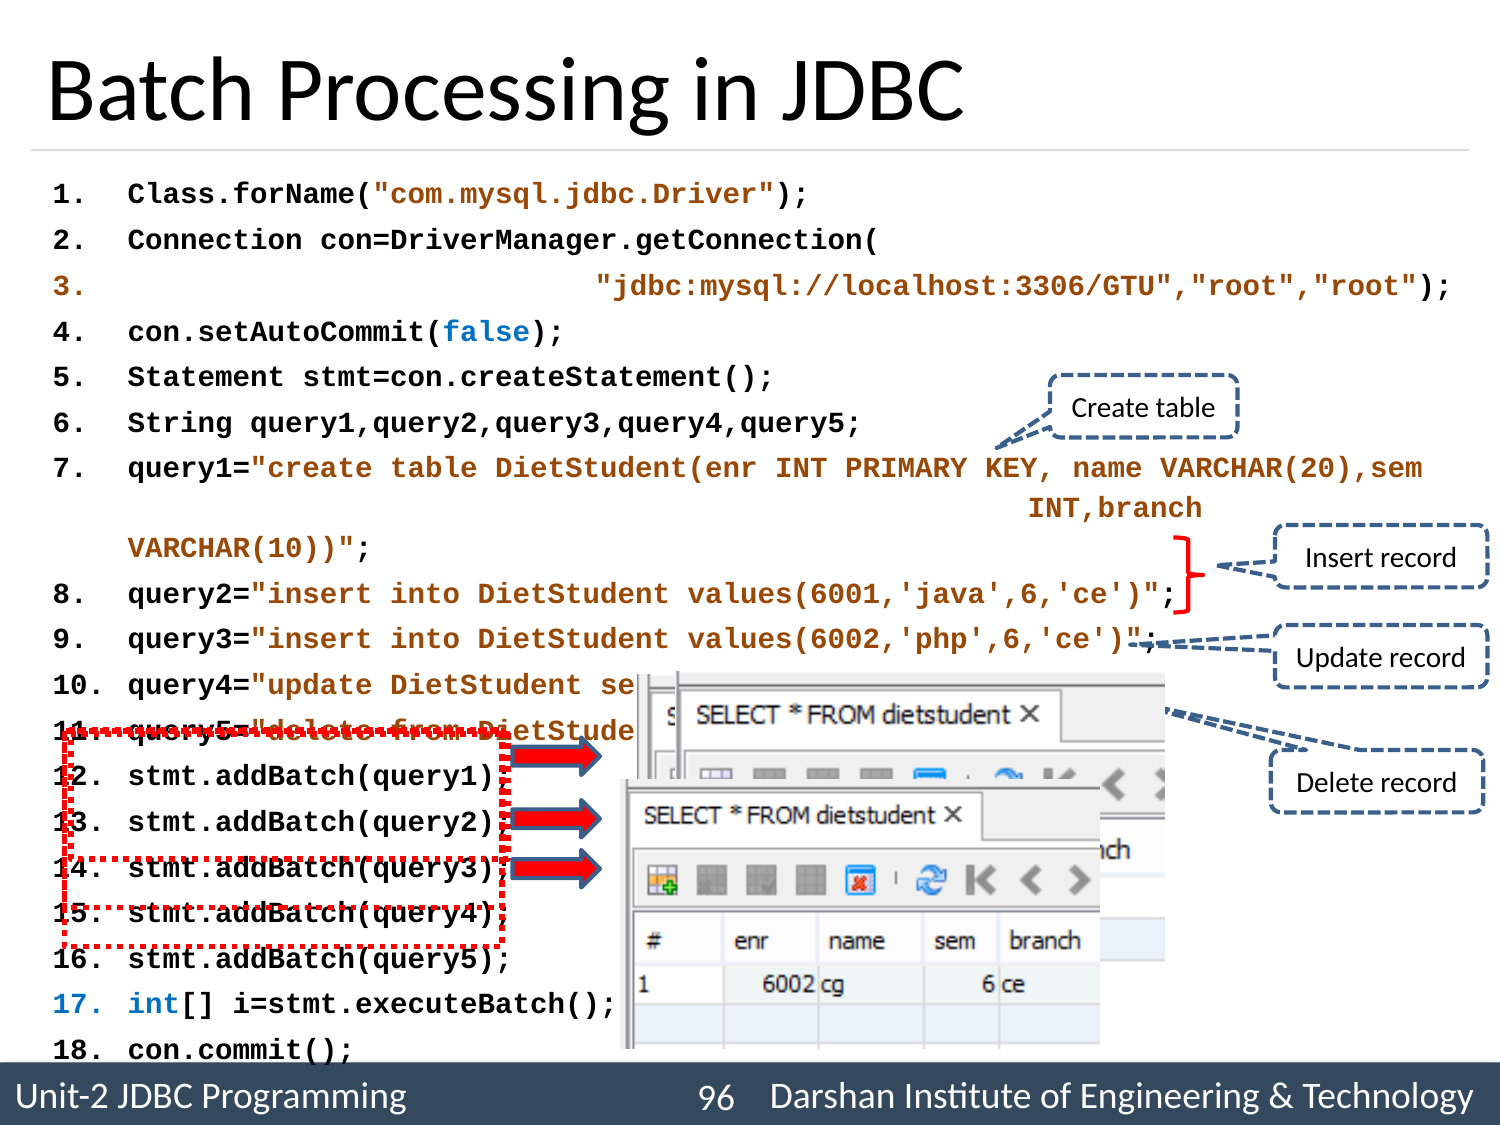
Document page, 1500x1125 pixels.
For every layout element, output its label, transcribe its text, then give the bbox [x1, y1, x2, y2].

text_box [510, 848, 603, 890]
text_box Insert record [1216, 522, 1490, 590]
list Class.forName("com.mysql.jdbc.Driver"); Connection con=DriverManager.getConnection( "jdbc:mysql://localhost:3306/GTU","root","root"); con.setAutoCommit(false); Statement stmt=con.createStatement(); String query1,query2,query3,query4,query5; query1="create table DietStudent(enr INT PRIMARY KEY, name VARCHAR(20),sem INT,branch VARCHAR(10))"; query2="insert into DietStudent values(6001,'java',6,'ce')"; query3="insert into DietStudent values(6002,'php',6,'ce')"; query4="update DietStudent set name='cg' where enr=6002"; query5="delete from DietStudent where name='java'"; stmt.addBatch(query1); stmt.addBatch(query2); stmt.addBatch(query3); stmt.addBatch(query4); stmt.addBatch(query5); int[] i=stmt.executeBatch(); con.commit(); [37, 162, 1475, 1038]
text_box Update record [1127, 622, 1490, 690]
text_box [1173, 536, 1204, 614]
slide_number 96 [624, 1065, 750, 1125]
title Batch Processing in JDBC [31, 17, 1469, 150]
text_box [62, 729, 504, 949]
text_box [510, 798, 603, 840]
text_box Delete record [1170, 707, 1486, 815]
picture [619, 671, 1166, 1049]
text_box [502, 732, 510, 861]
text_box Create table [994, 372, 1240, 451]
text_box [510, 735, 603, 777]
